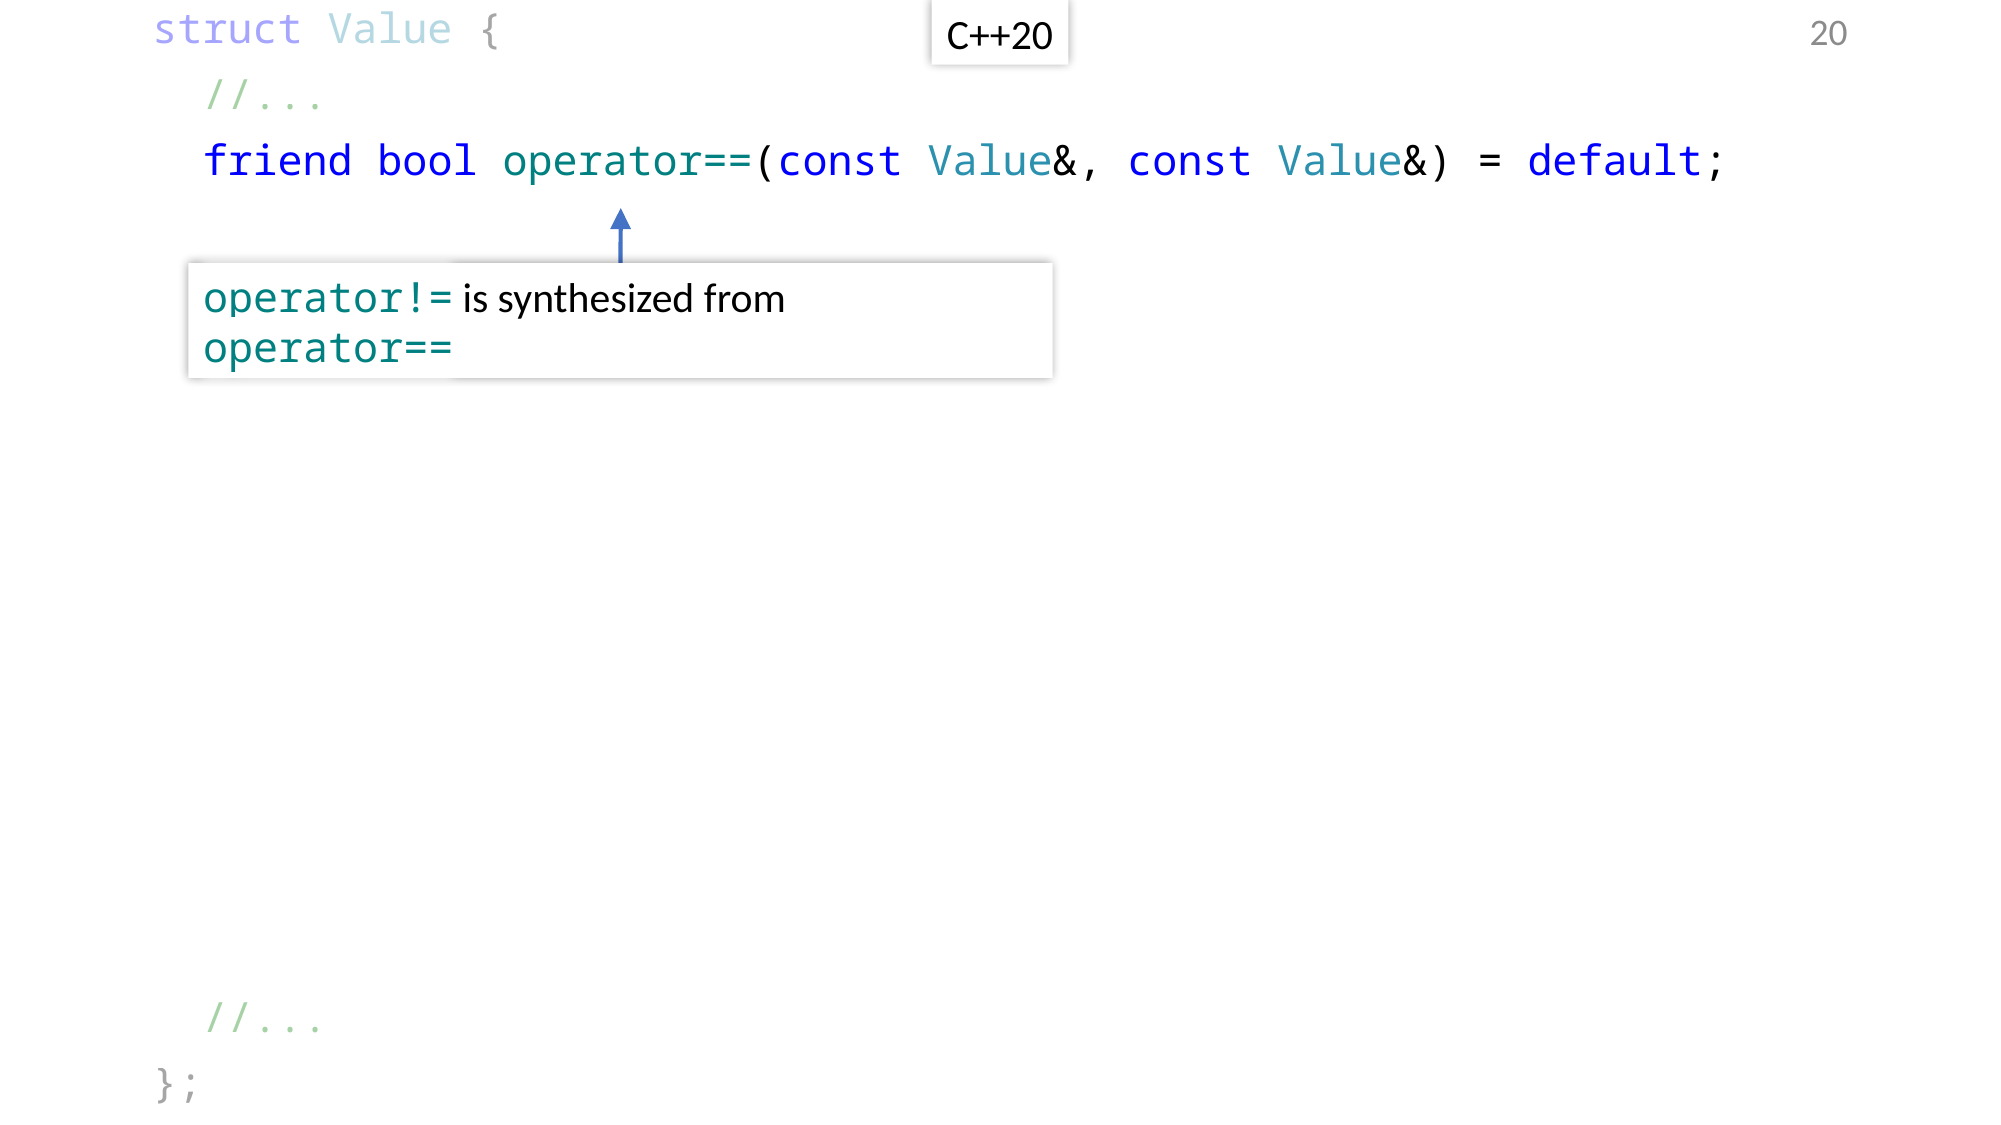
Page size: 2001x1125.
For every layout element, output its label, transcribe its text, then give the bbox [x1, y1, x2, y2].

list struct Value { //... friend bool operator==(const Value&, const Value&) = default; //... }; [137, 0, 1863, 1125]
text_box operator!= is synthesized from operator== [188, 263, 1053, 378]
slide_number 20 [1412, 0, 1863, 60]
text_box C++20 [931, 0, 1069, 65]
